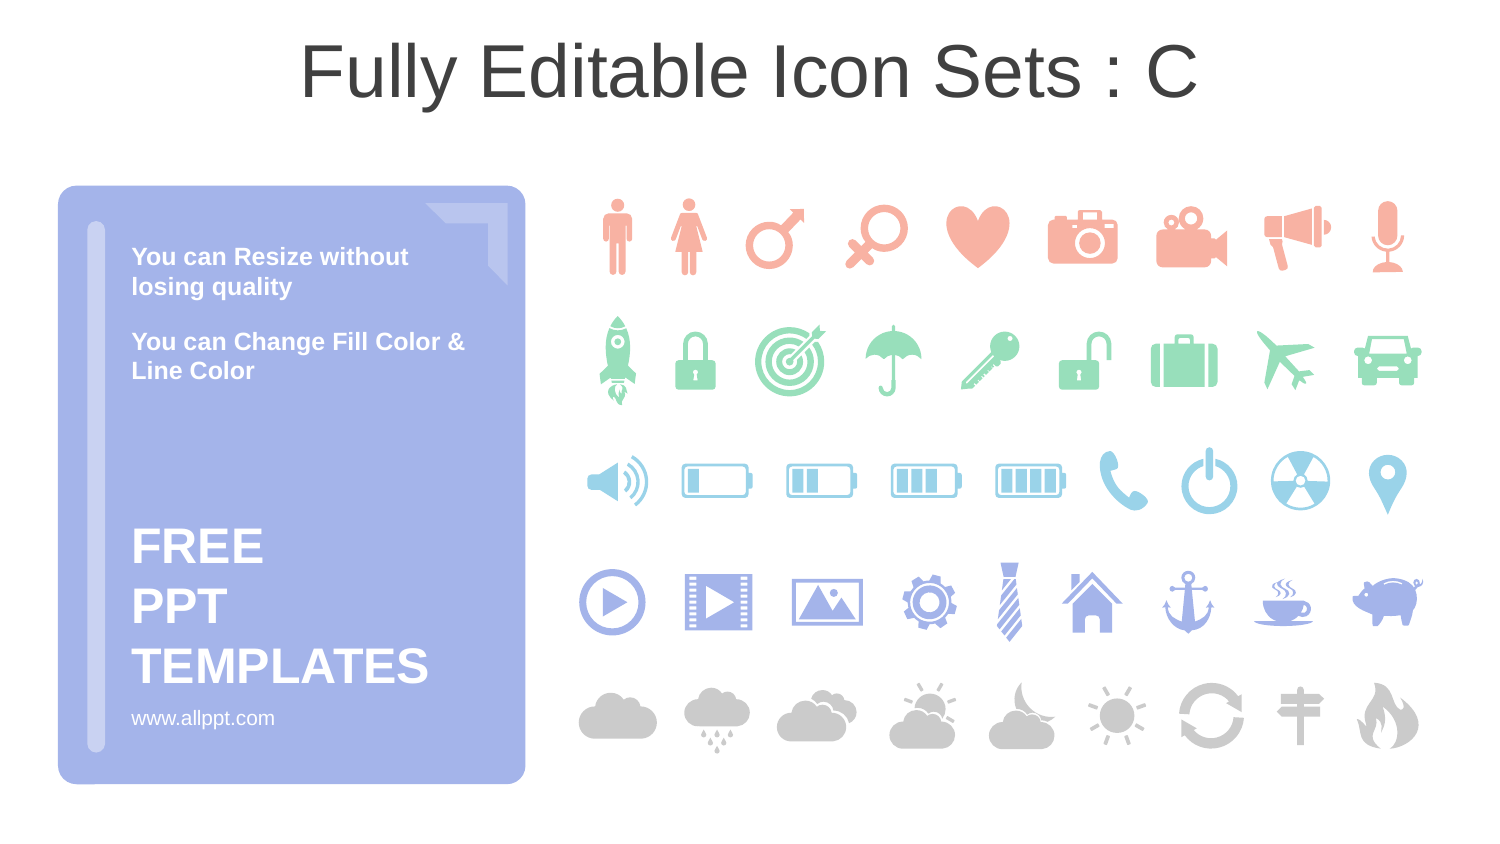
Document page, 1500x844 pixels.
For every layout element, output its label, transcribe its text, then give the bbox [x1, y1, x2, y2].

text_box [669, 196, 709, 278]
text_box [1097, 448, 1150, 513]
text_box FREE PPT TEMPLATES [116, 505, 483, 701]
text_box [784, 461, 860, 500]
text_box [1354, 680, 1421, 751]
text_box [994, 560, 1025, 644]
text_box [1369, 199, 1407, 275]
text_box [986, 680, 1058, 752]
text_box [585, 460, 620, 504]
text_box [790, 577, 865, 628]
text_box [944, 204, 1012, 270]
text_box [679, 461, 755, 500]
text_box You can Change Fill Color & Line Color [116, 317, 483, 393]
text_box [1274, 684, 1327, 748]
text_box [1262, 203, 1334, 273]
text_box [1154, 204, 1230, 270]
text_box [1268, 448, 1333, 513]
text_box [743, 206, 807, 272]
text_box [887, 680, 959, 751]
text_box [1086, 684, 1149, 747]
text_box [1351, 333, 1424, 388]
text_box [1045, 207, 1120, 266]
text_box [1254, 329, 1317, 393]
text_box [597, 313, 639, 408]
text_box [1252, 576, 1315, 629]
text_box [1059, 569, 1125, 635]
text_box [843, 202, 910, 271]
text_box [1366, 452, 1409, 517]
text_box [1160, 568, 1217, 636]
text_box [900, 572, 960, 632]
text_box [888, 461, 964, 500]
list Fully Editable Icon Sets : C [0, 20, 1500, 115]
text_box [601, 196, 635, 277]
text_box [683, 572, 755, 633]
text_box [621, 453, 651, 509]
text_box [1148, 332, 1220, 390]
text_box [1056, 329, 1114, 392]
text_box [1350, 576, 1426, 629]
text_box You can Resize without losing quality [116, 233, 483, 309]
text_box [958, 329, 1022, 392]
text_box [993, 461, 1069, 500]
text_box [576, 690, 659, 741]
text_box www.allppt.com [116, 701, 483, 737]
text_box [774, 687, 859, 744]
text_box [1176, 680, 1247, 751]
text_box [1179, 445, 1240, 517]
text_box [682, 685, 752, 756]
text_box [752, 322, 829, 399]
text_box [863, 322, 924, 399]
text_box [577, 567, 648, 638]
text_box [673, 329, 718, 392]
